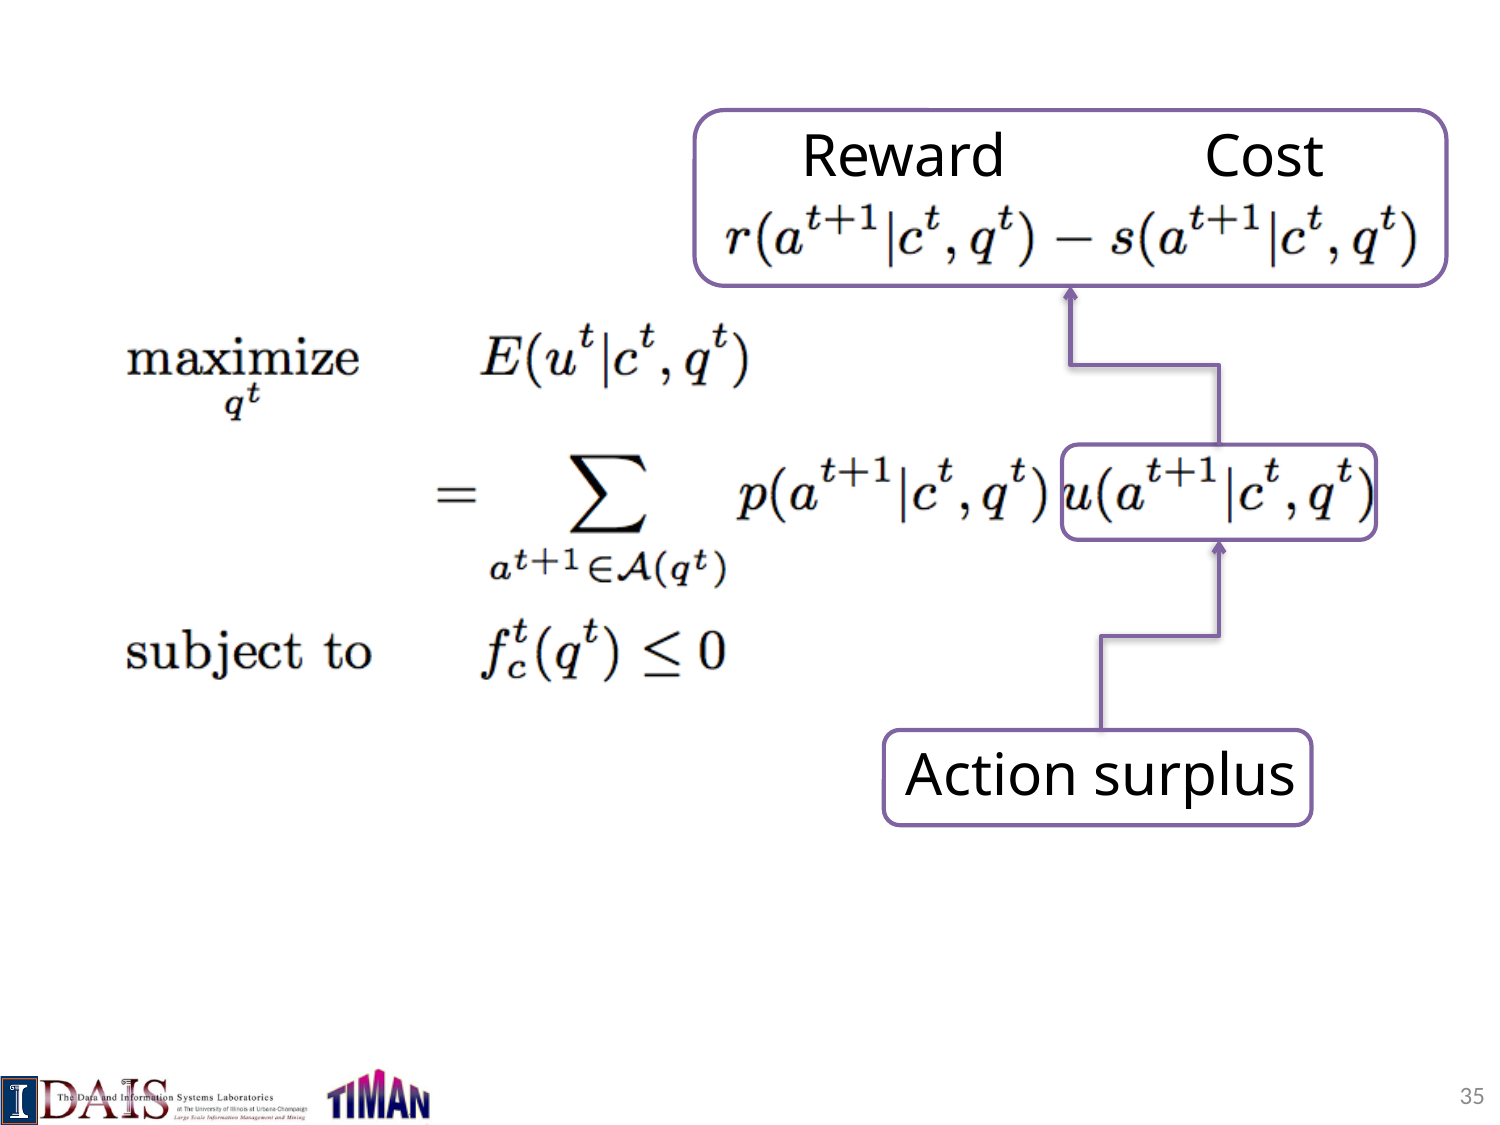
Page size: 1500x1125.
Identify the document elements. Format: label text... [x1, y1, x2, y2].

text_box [1064, 575, 1256, 695]
picture [0, 1064, 438, 1125]
text_box [881, 727, 1314, 828]
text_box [1065, 290, 1225, 440]
slide_number 35 [1149, 1065, 1500, 1125]
picture [122, 315, 1380, 701]
text_box [692, 107, 1449, 288]
picture [717, 196, 1425, 281]
text_box Action surplus [891, 730, 1312, 815]
